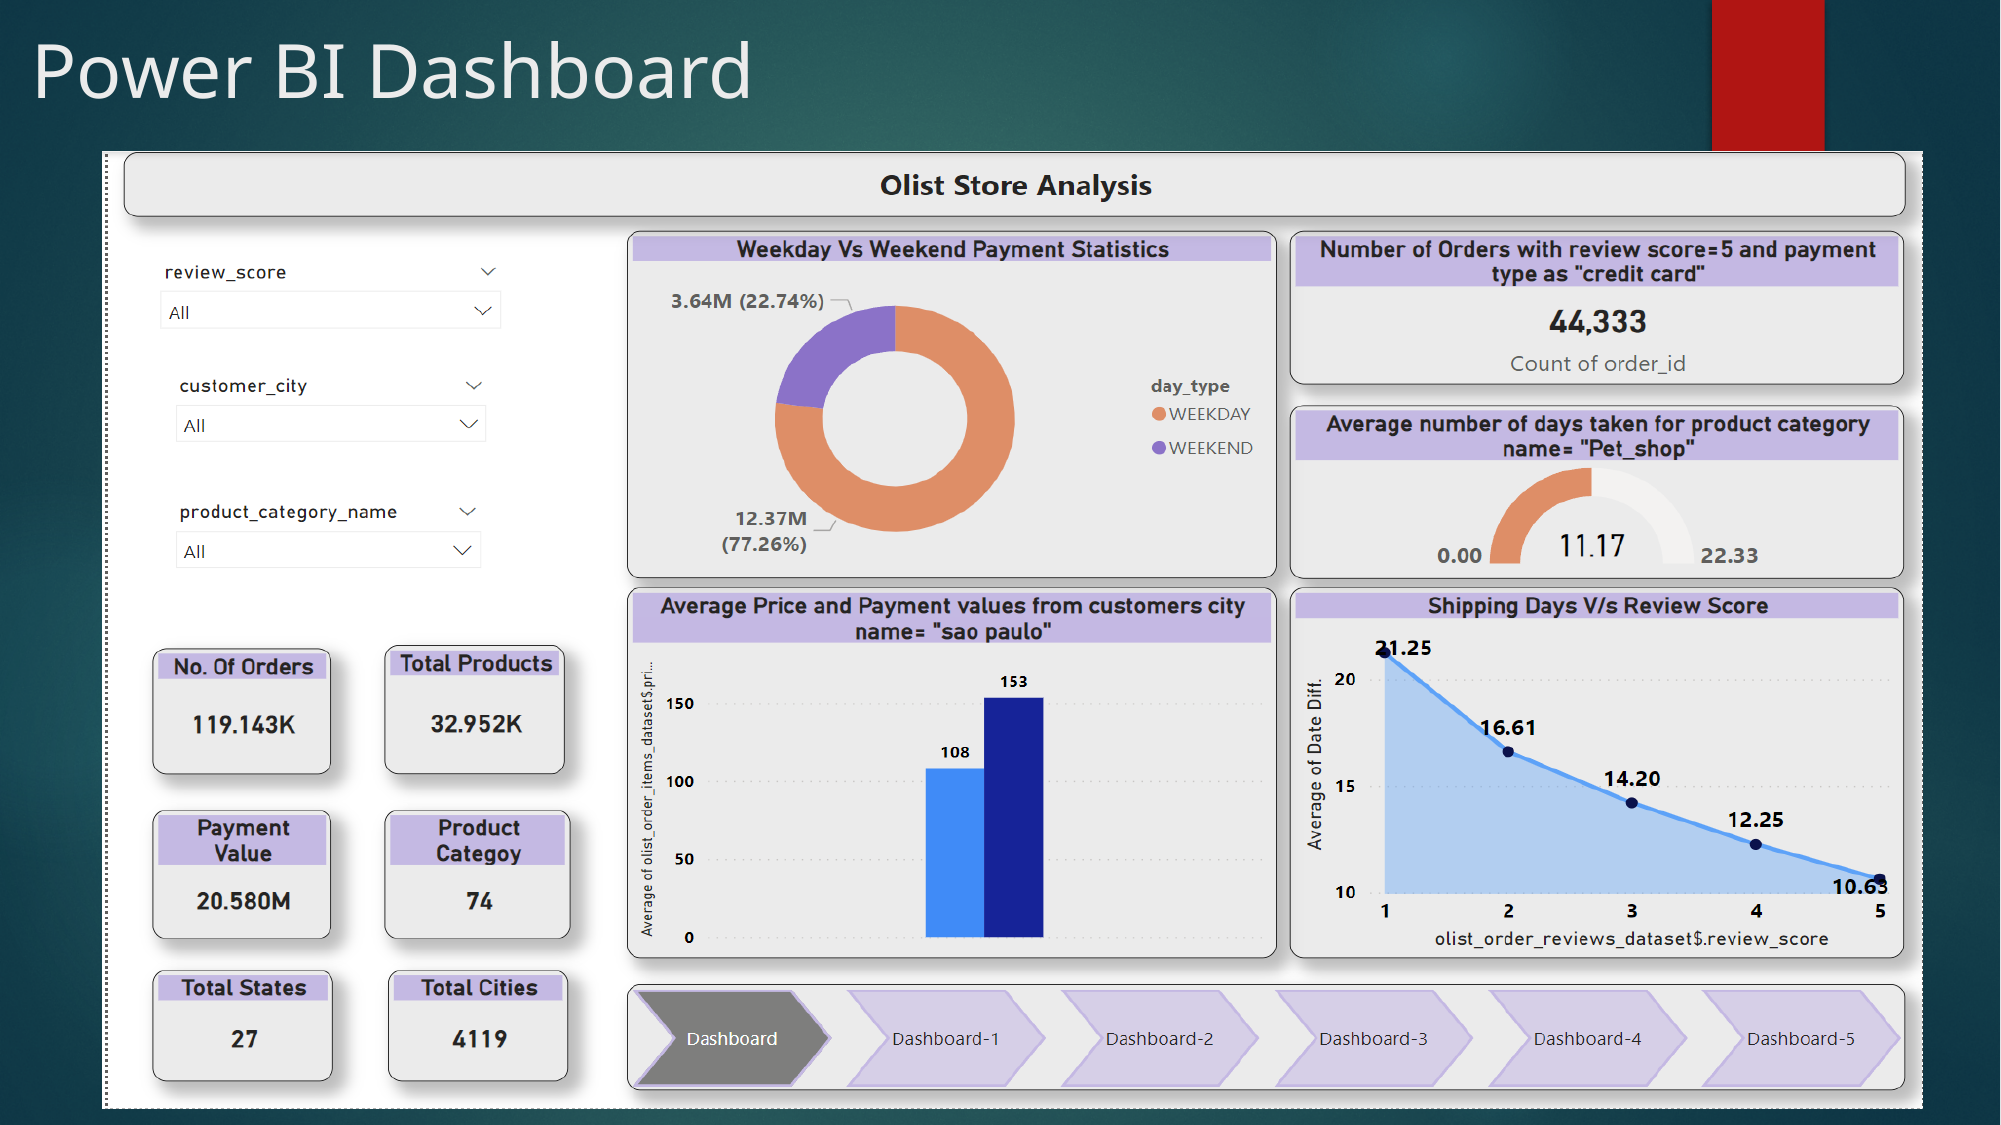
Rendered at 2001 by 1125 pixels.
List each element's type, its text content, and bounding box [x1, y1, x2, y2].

title Power BI Dashboard [16, 16, 1560, 117]
picture [0, 0, 1923, 1125]
